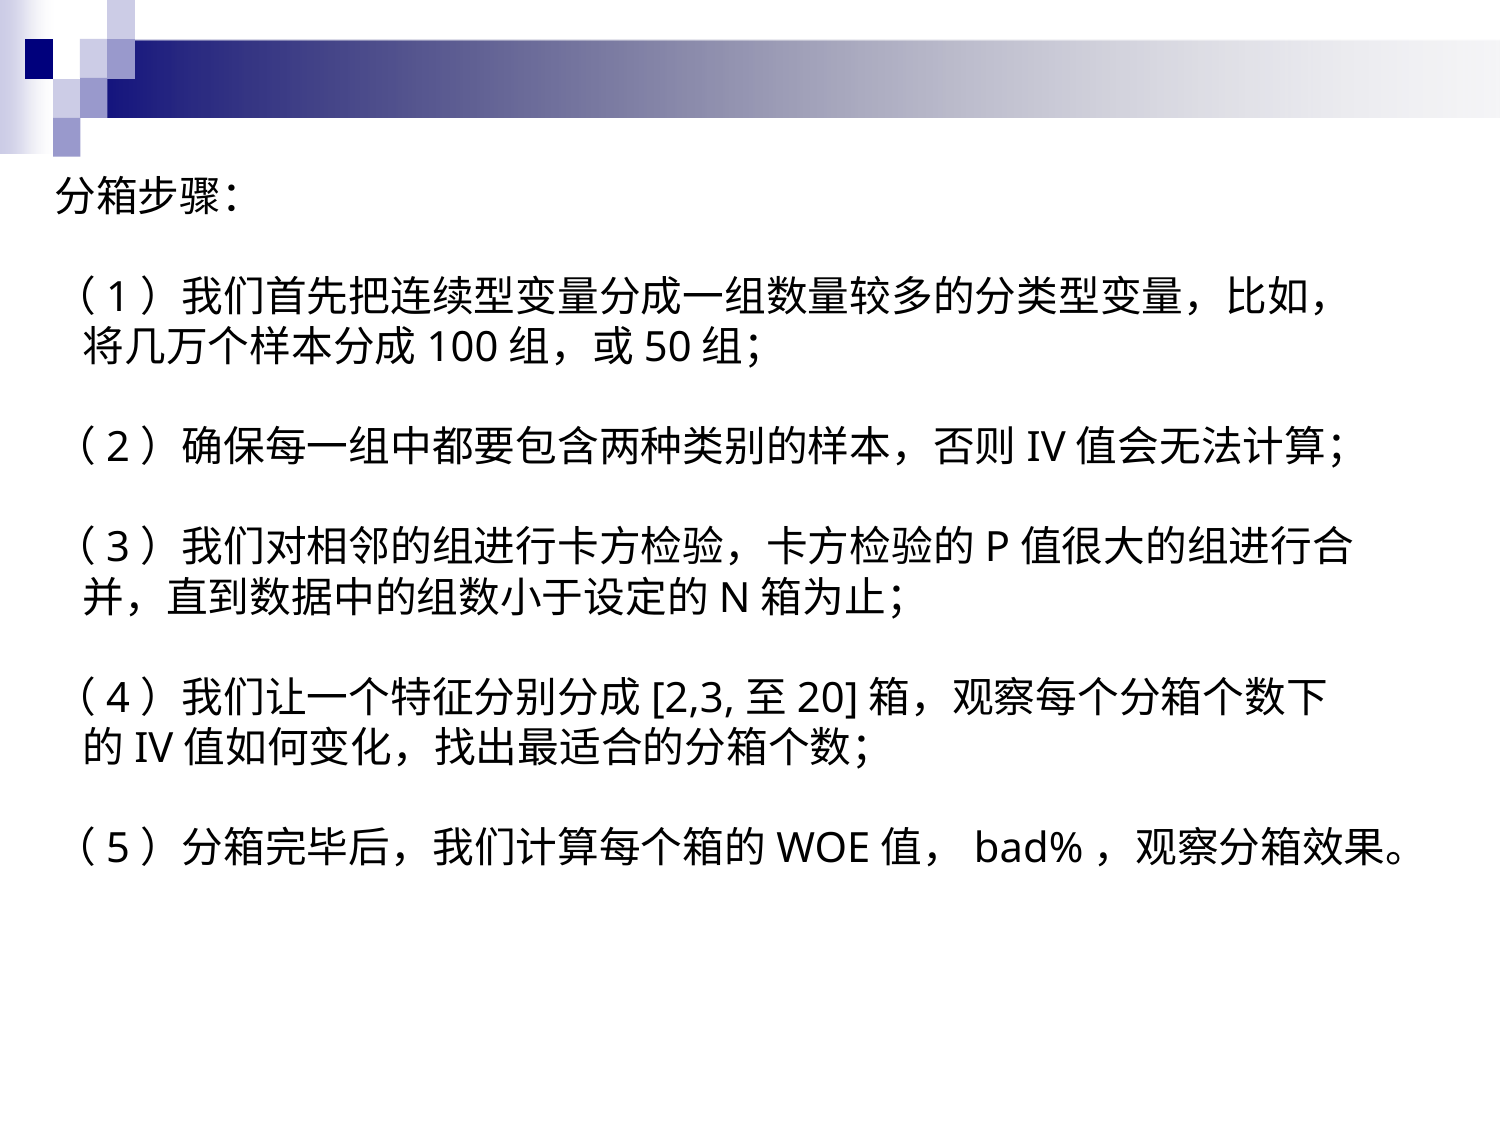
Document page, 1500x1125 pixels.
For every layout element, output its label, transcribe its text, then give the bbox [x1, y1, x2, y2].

picture [0, 0, 1500, 157]
text_box 分箱步骤： （1）我们首先把连续型变量分成一组数量较多的分类型变量，比如， 将几万个样本分成100组，或50组； （2）确保每一组中都要包含两种类别的样本，否则IV值会无法计算； （3）我们对相邻的组进行卡方检验，卡方检验的P值很大的组进行合 并，直到数据中的组数小于设定的N箱为止； （4）我们让一个特征分别分成[2,3,至20]箱，观察每个分箱个数下 的IV值如何变化，找出最适合的分箱个数； （5）分箱完毕后，我们计算每个箱的WOE值，bad%，观察分箱效果。 [39, 166, 1443, 878]
